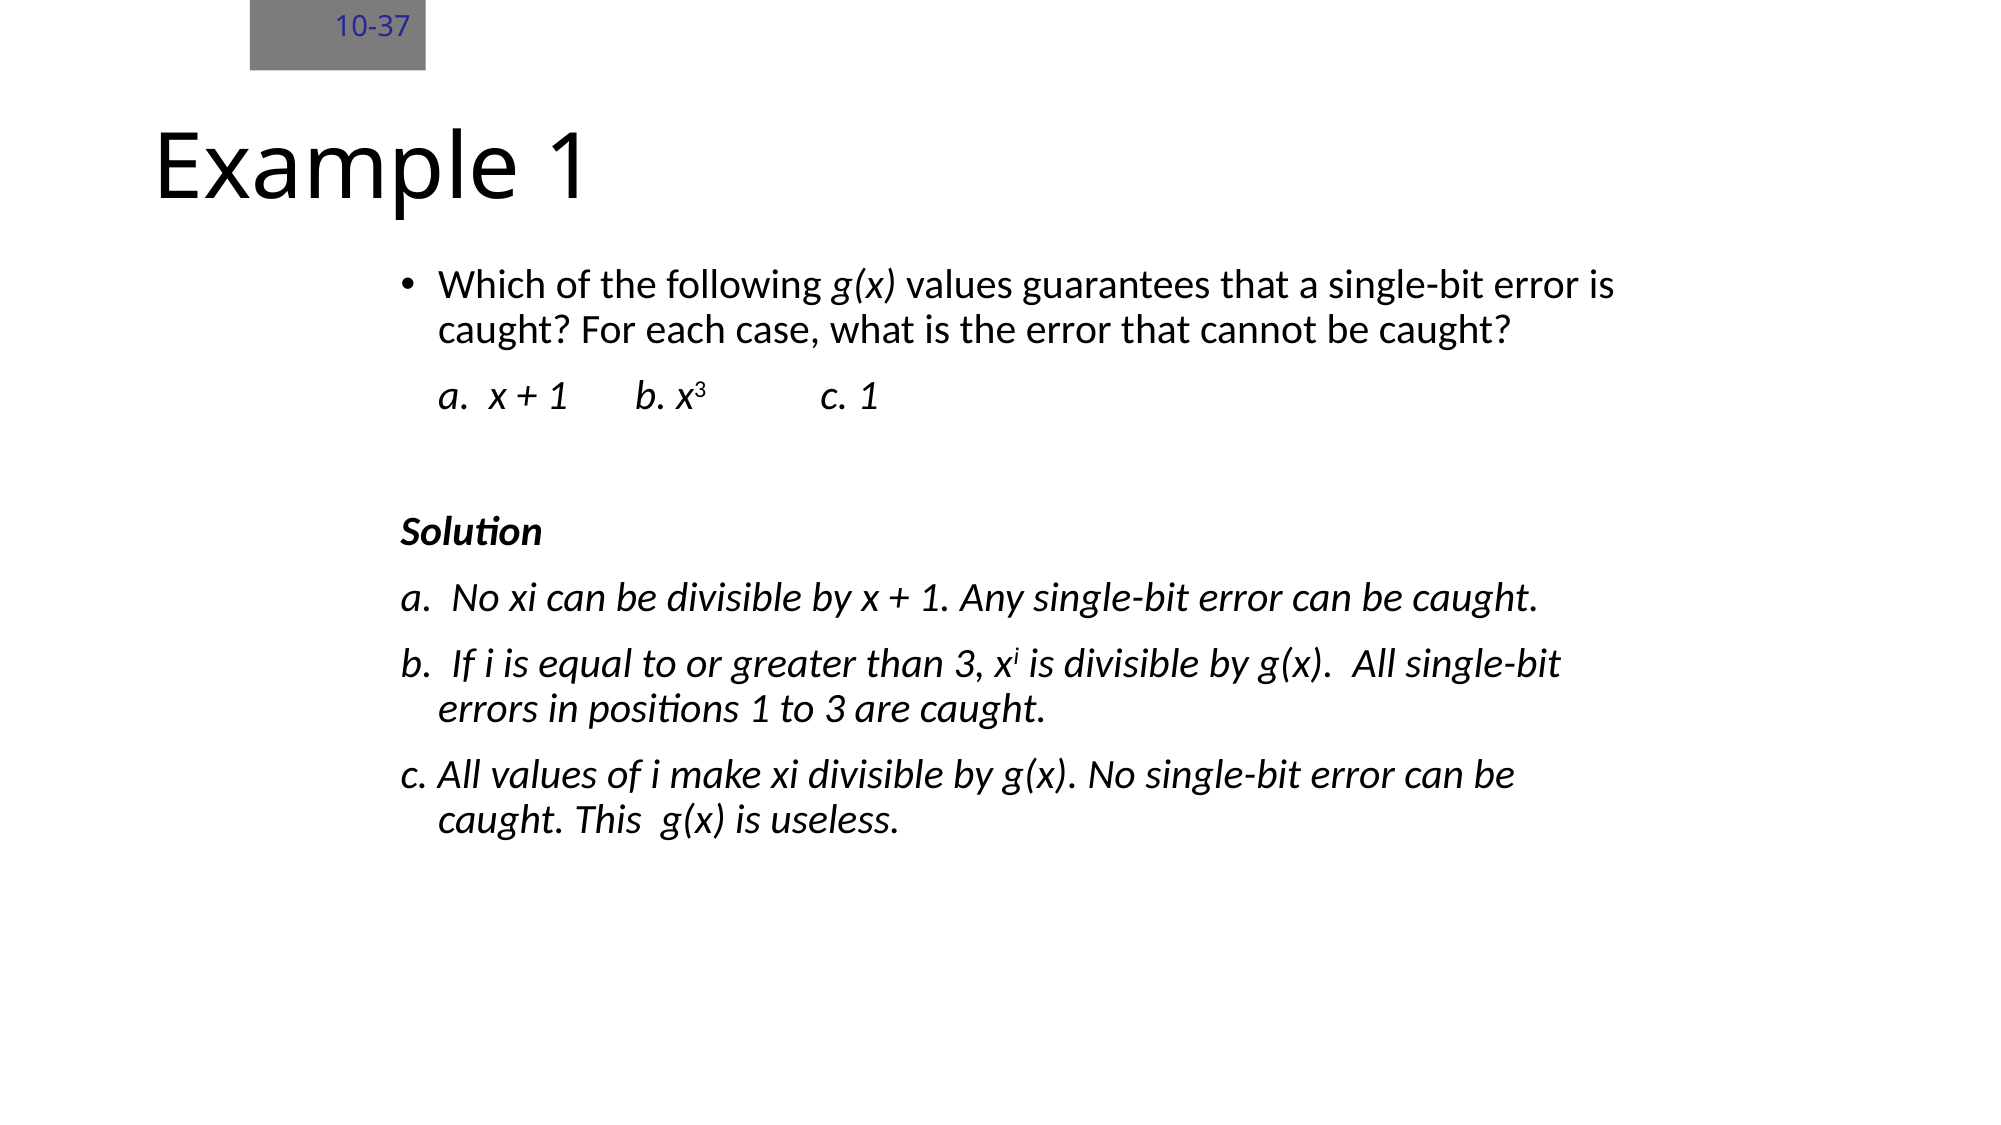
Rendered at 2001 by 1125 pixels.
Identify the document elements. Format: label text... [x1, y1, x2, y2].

text_box 10-37 [249, 0, 426, 71]
list Which of the following g(x) values guarantees that a single-bit error is caught? For each case, what is the error that cannot be caught? a. x + 1 b. x3 c. 1 Solution a. No xi can be divisible by x + 1. Any single-bit error can be caught. b. If i is equal to or greater than 3, xi is divisible by g(x). All single-bit errors in positions 1 to 3 are caught. c. All values of i make xi divisible by g(x). No single-bit error can be caught. This g(x) is useless. [385, 255, 1650, 953]
title Example 1 [137, 59, 1863, 278]
